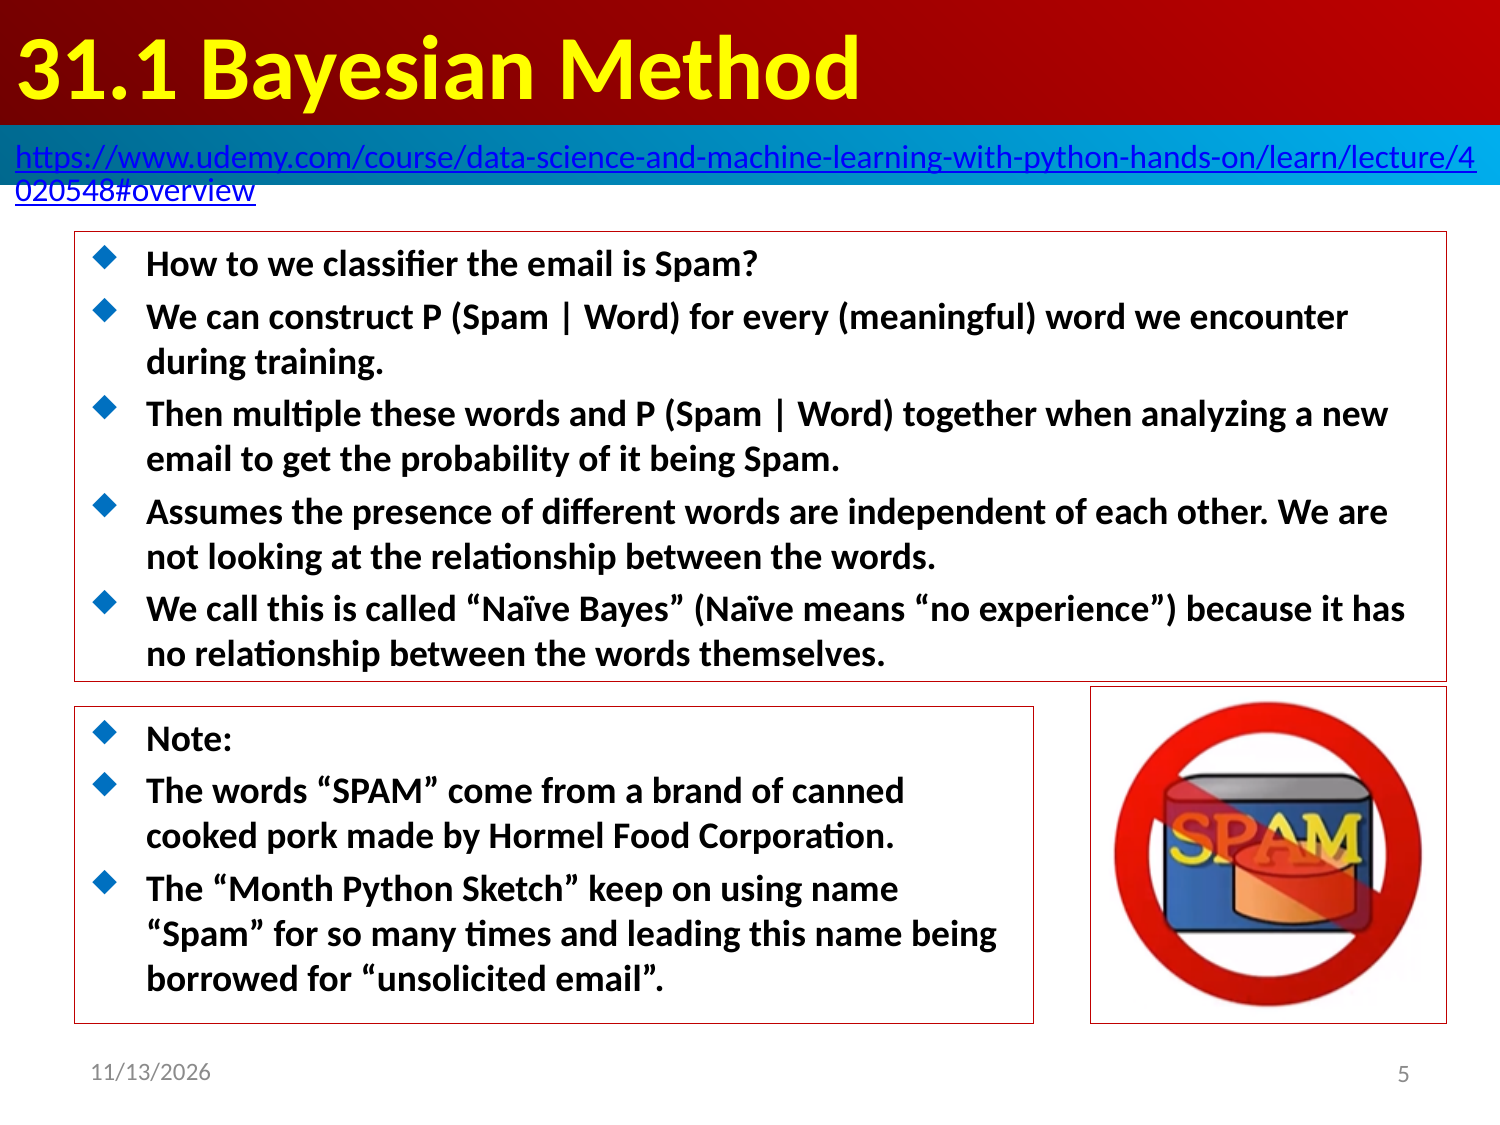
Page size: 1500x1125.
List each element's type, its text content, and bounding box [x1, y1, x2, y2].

picture [1090, 685, 1448, 1024]
subtitle How to we classifier the email is Spam? We can construct P (Spam | Word) for every (meaningful) word we encounter during training. Then multiple these words and P (Spam | Word) together when analyzing a new email to get the probability of it being Spam. Assumes the presence of different words are independent of each other. We are not looking at the relationship between the words. We call this is called “Naïve Bayes” (Naïve means “no experience”) because it has no relationship between the words themselves. [74, 231, 1447, 682]
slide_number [75, 1040, 425, 1101]
slide_number 5 [1074, 1042, 1425, 1103]
text_box Note: The words “SPAM” come from a brand of canned cooked pork made by Hormel Food Corporation. The “Month Python Sketch” keep on using name “Spam” for so many times and leading this name being borrowed for “unsolicited email”. [74, 706, 1034, 1024]
text_box https://www.udemy.com/course/data-science-and-machine-learning-with-python-hands-on/learn/lecture/4020548#overview [0, 125, 1500, 185]
title 31.1 Bayesian Method [0, 0, 1500, 125]
